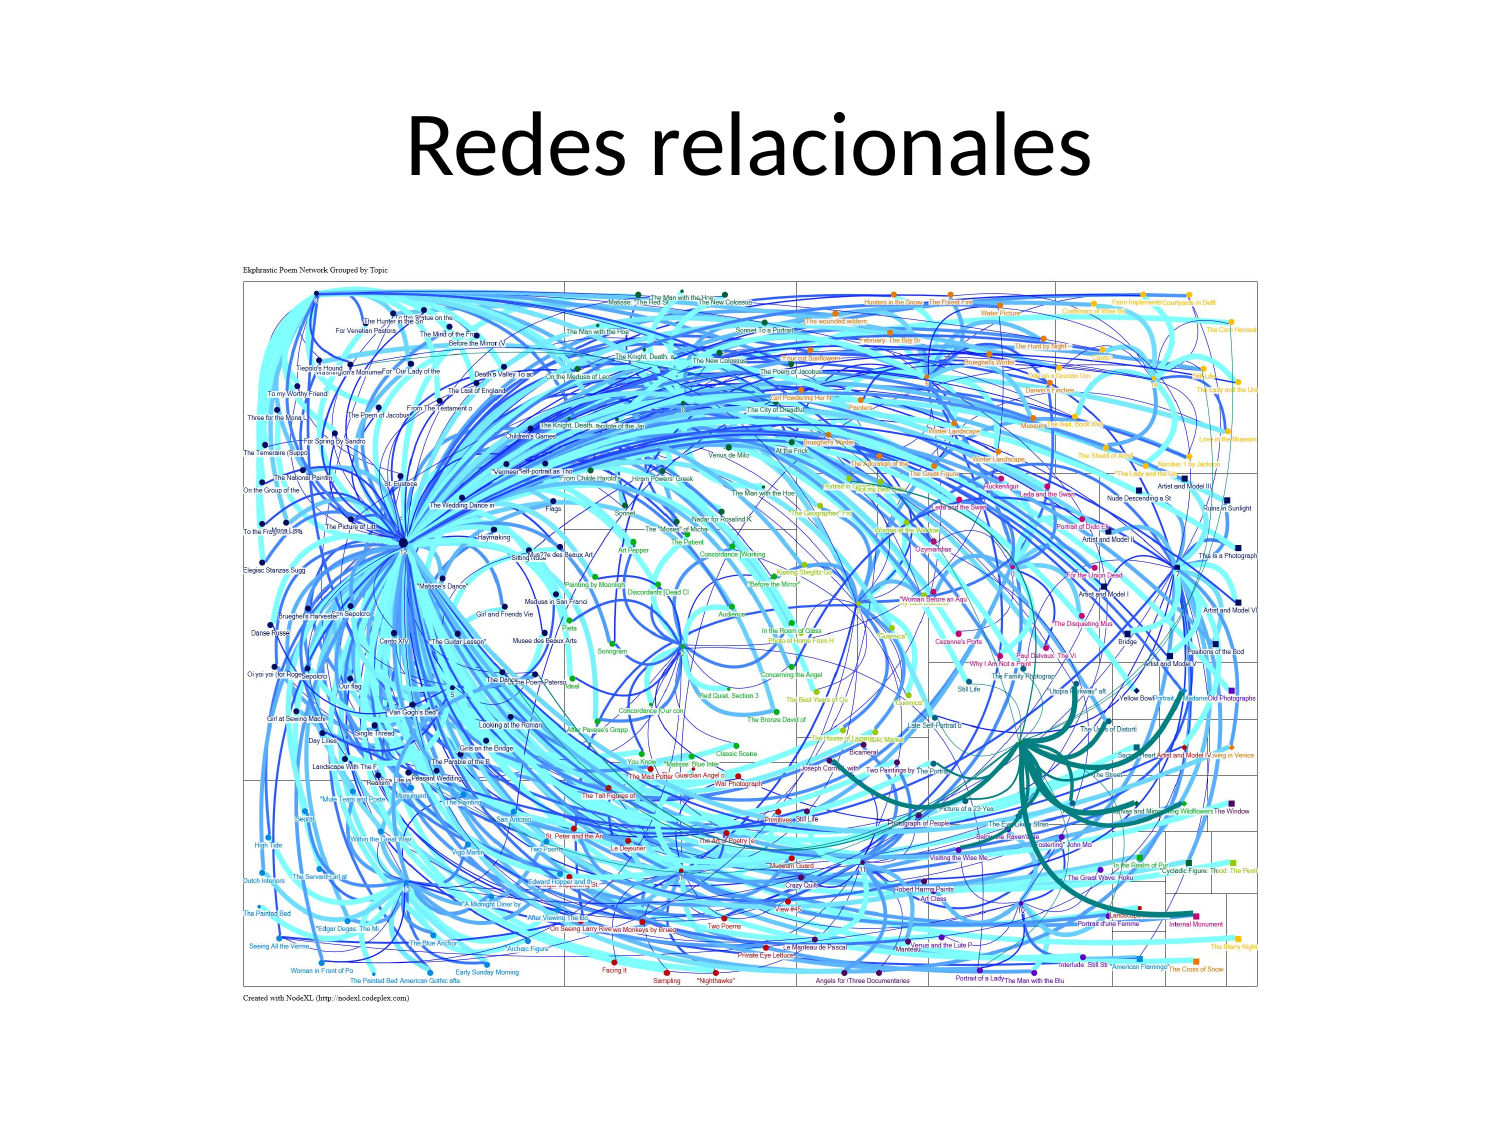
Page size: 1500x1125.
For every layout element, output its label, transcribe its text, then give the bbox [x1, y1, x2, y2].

title Redes relacionales [75, 45, 1425, 233]
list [240, 262, 1260, 1006]
